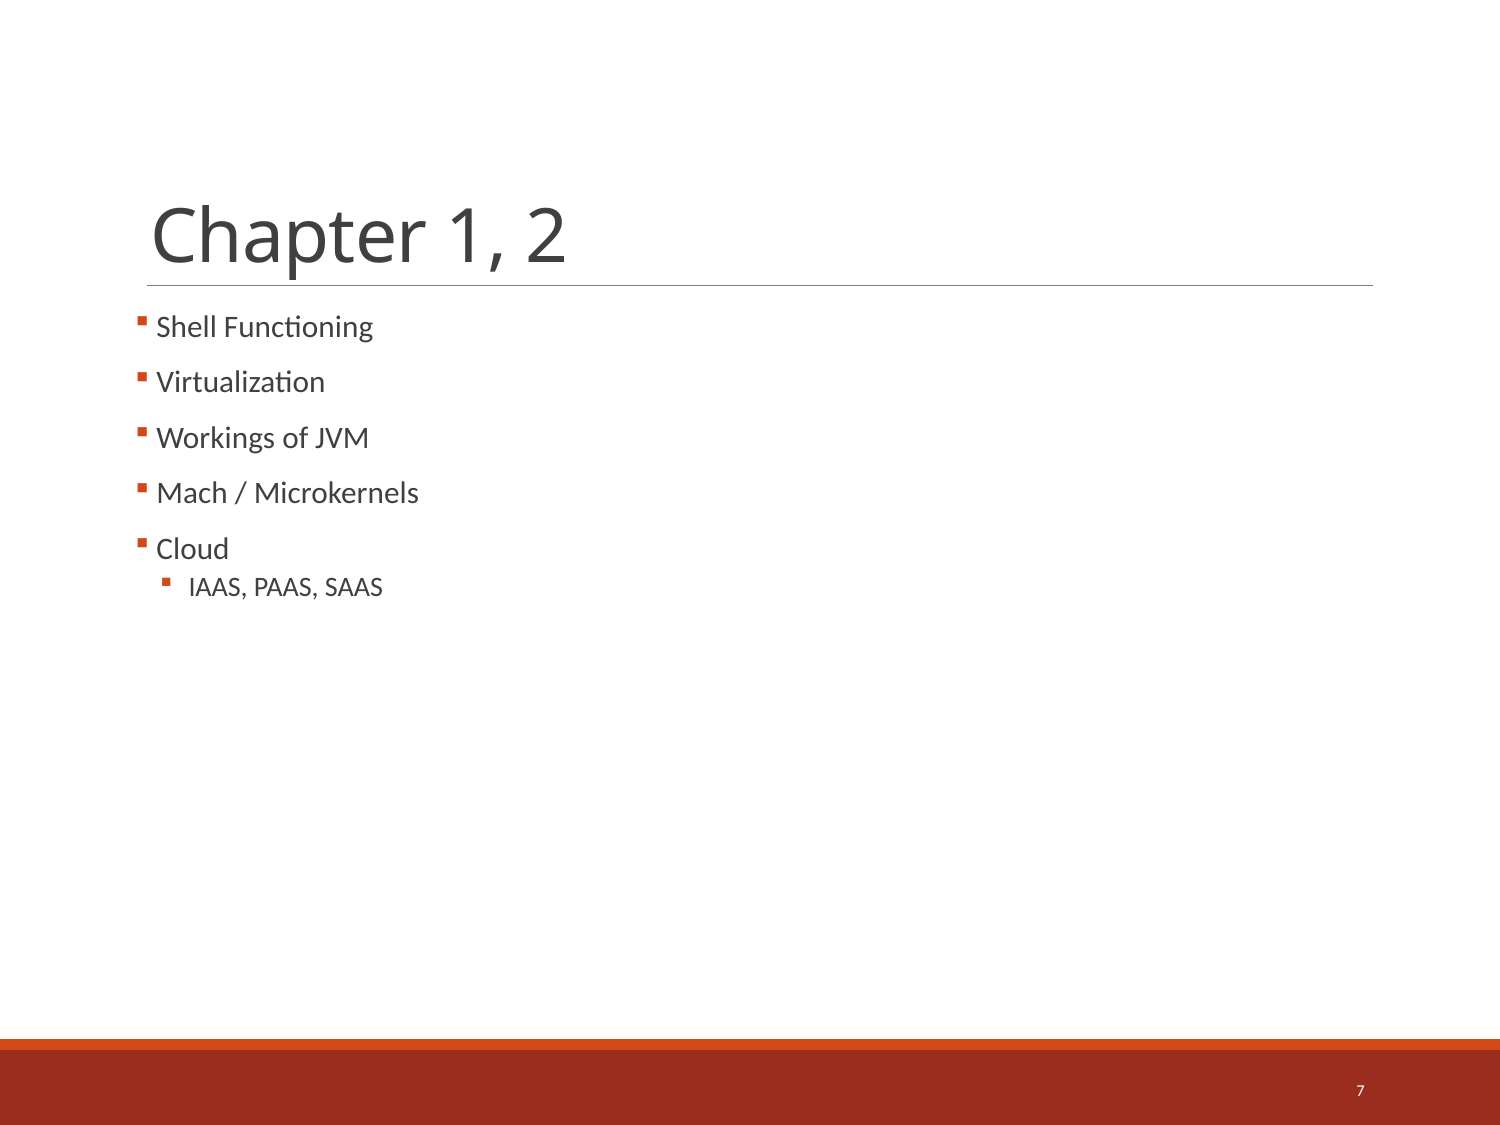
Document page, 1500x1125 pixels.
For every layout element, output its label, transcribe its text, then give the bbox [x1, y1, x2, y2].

title Chapter 1, 2 [135, 47, 1373, 285]
list Shell Functioning Virtualization Workings of JVM Mach / Microkernels Cloud IAAS, PAAS, SAAS [135, 302, 1373, 963]
slide_number 7 [1218, 1059, 1380, 1120]
